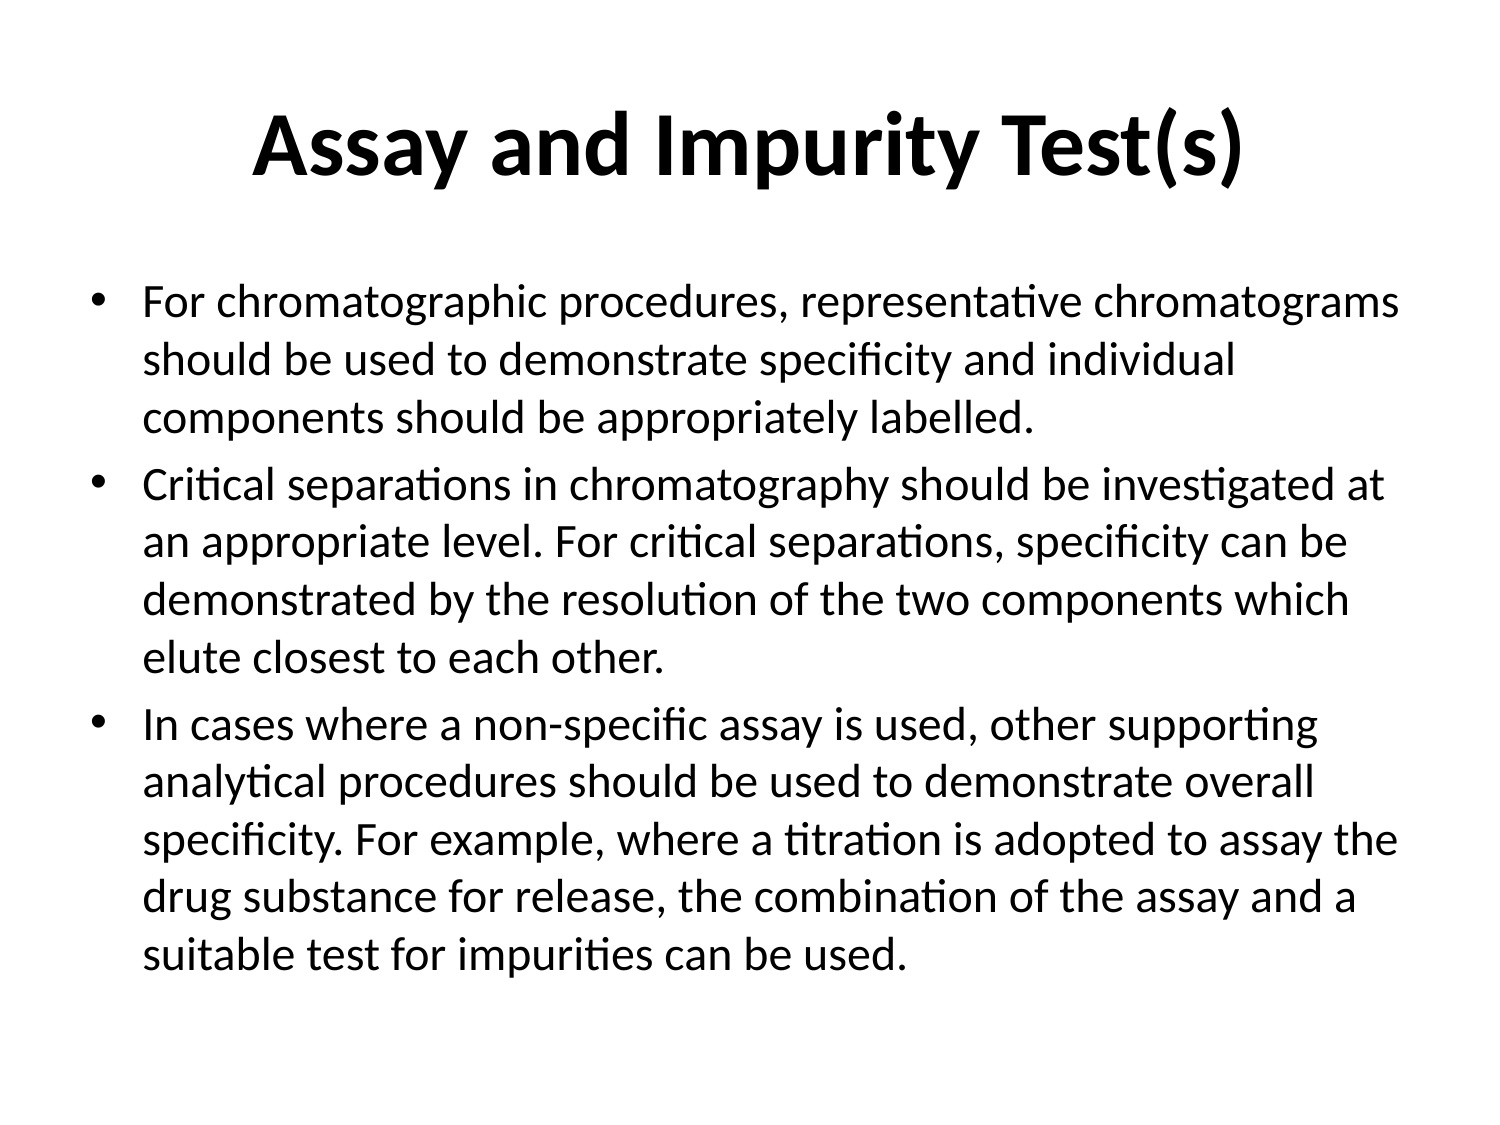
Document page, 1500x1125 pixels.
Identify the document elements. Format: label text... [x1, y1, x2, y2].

list For chromatographic procedures, representative chromatograms should be used to demonstrate specificity and individual components should be appropriately labelled. Critical separations in chromatography should be investigated at an appropriate level. For critical separations, specificity can be demonstrated by the resolution of the two components which elute closest to each other. In cases where a non-specific assay is used, other supporting analytical procedures should be used to demonstrate overall specificity. For example, where a titration is adopted to assay the drug substance for release, the combination of the assay and a suitable test for impurities can be used. [75, 262, 1425, 1005]
title Assay and Impurity Test(s) [75, 45, 1425, 233]
